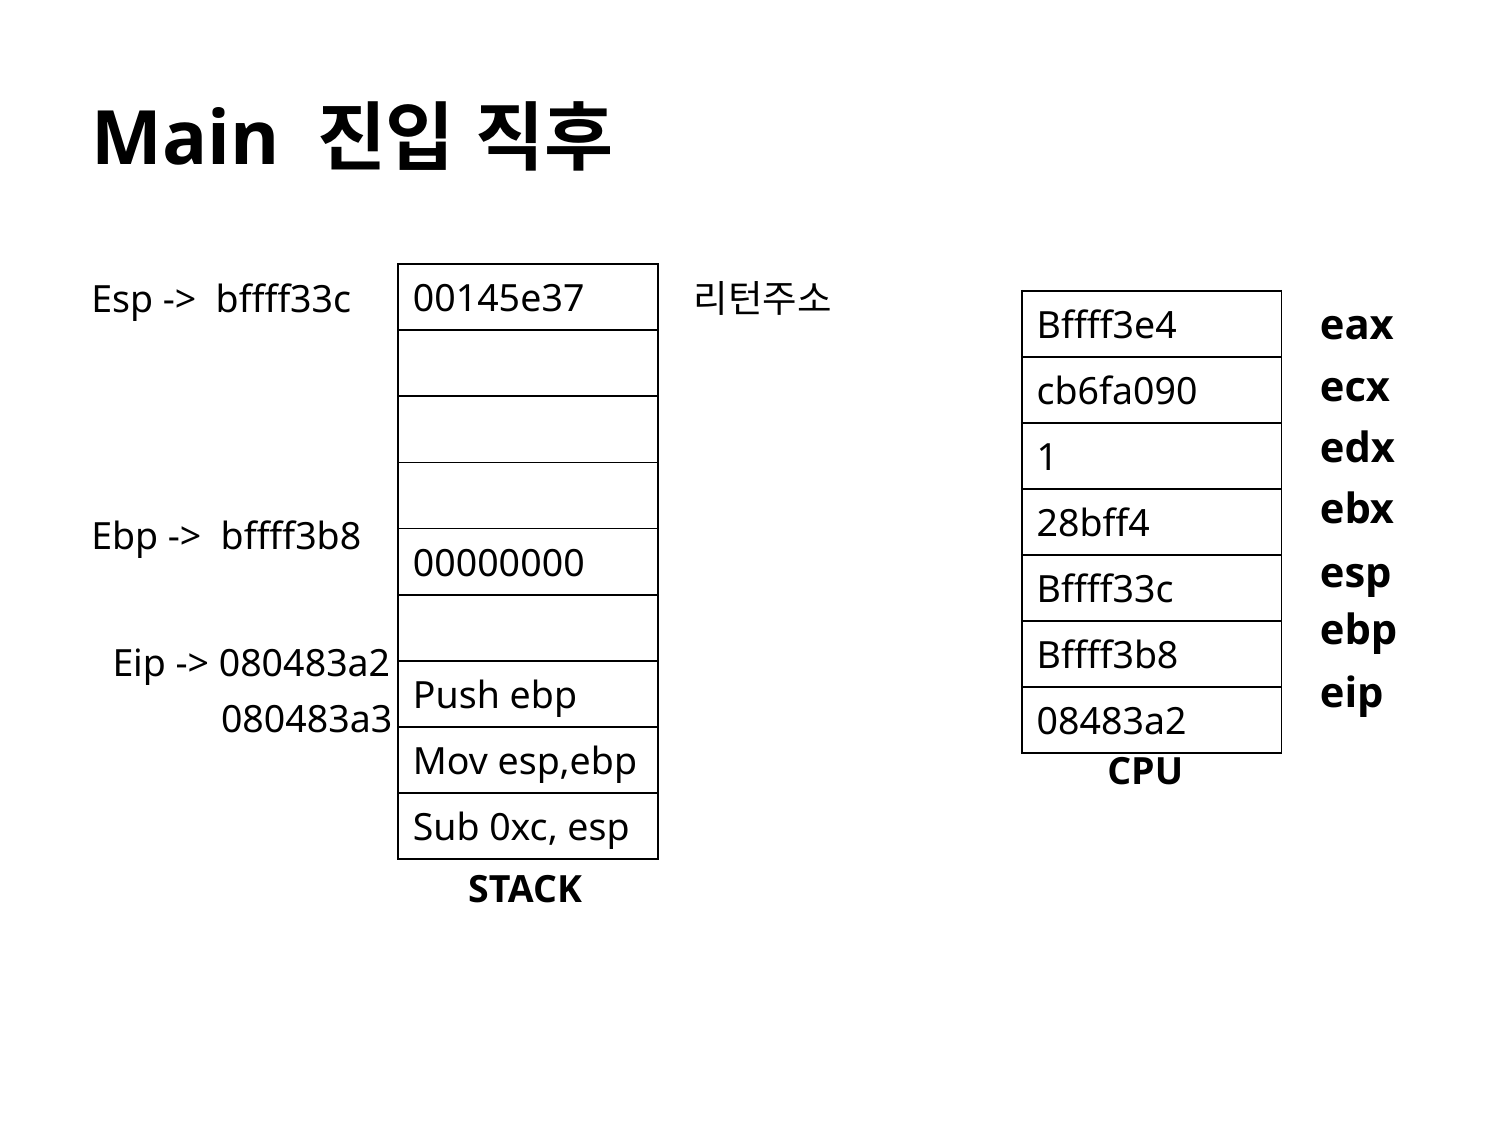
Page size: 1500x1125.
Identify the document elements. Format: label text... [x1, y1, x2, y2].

table_cell Push ebp [419, 662, 657, 726]
text_box Esp -> bffff33c [76, 267, 398, 327]
text_box ecx [1304, 352, 1459, 413]
table_cell [399, 596, 657, 660]
text_box 리턴주소 [679, 267, 916, 327]
table_cell Mov esp,ebp [399, 728, 657, 792]
table_cell Bffff33c [1023, 556, 1281, 620]
text_box eip [1304, 658, 1459, 724]
text_box eax [1304, 290, 1459, 352]
text_box Main 진입 직후 [76, 82, 680, 188]
text_box 080483a3 [206, 691, 419, 747]
text_box Eip -> 080483a2 [97, 631, 419, 691]
table_cell [399, 331, 657, 395]
text_box Ebp -> bffff3b8 [76, 505, 398, 565]
text_box CPU [1092, 739, 1223, 800]
table_cell Sub 0xc, esp [399, 794, 657, 858]
text_box esp [1304, 537, 1459, 595]
table_header 00145e37 [399, 265, 657, 329]
table_cell 28bff4 [1023, 490, 1281, 554]
text_box ebx [1304, 474, 1459, 537]
table_cell Bffff3b8 [1023, 622, 1281, 686]
table_cell cb6fa090 [1023, 358, 1281, 422]
table_cell [399, 463, 657, 528]
table_cell 08483a2 [1023, 688, 1281, 752]
table_cell [399, 397, 657, 462]
table_cell 1 [1023, 424, 1281, 488]
text_box edx [1304, 413, 1459, 474]
text_box STACK [453, 857, 607, 918]
table_cell 00000000 [399, 529, 657, 594]
text_box ebp [1304, 595, 1459, 658]
table_header Bffff3e4 [1023, 292, 1281, 356]
